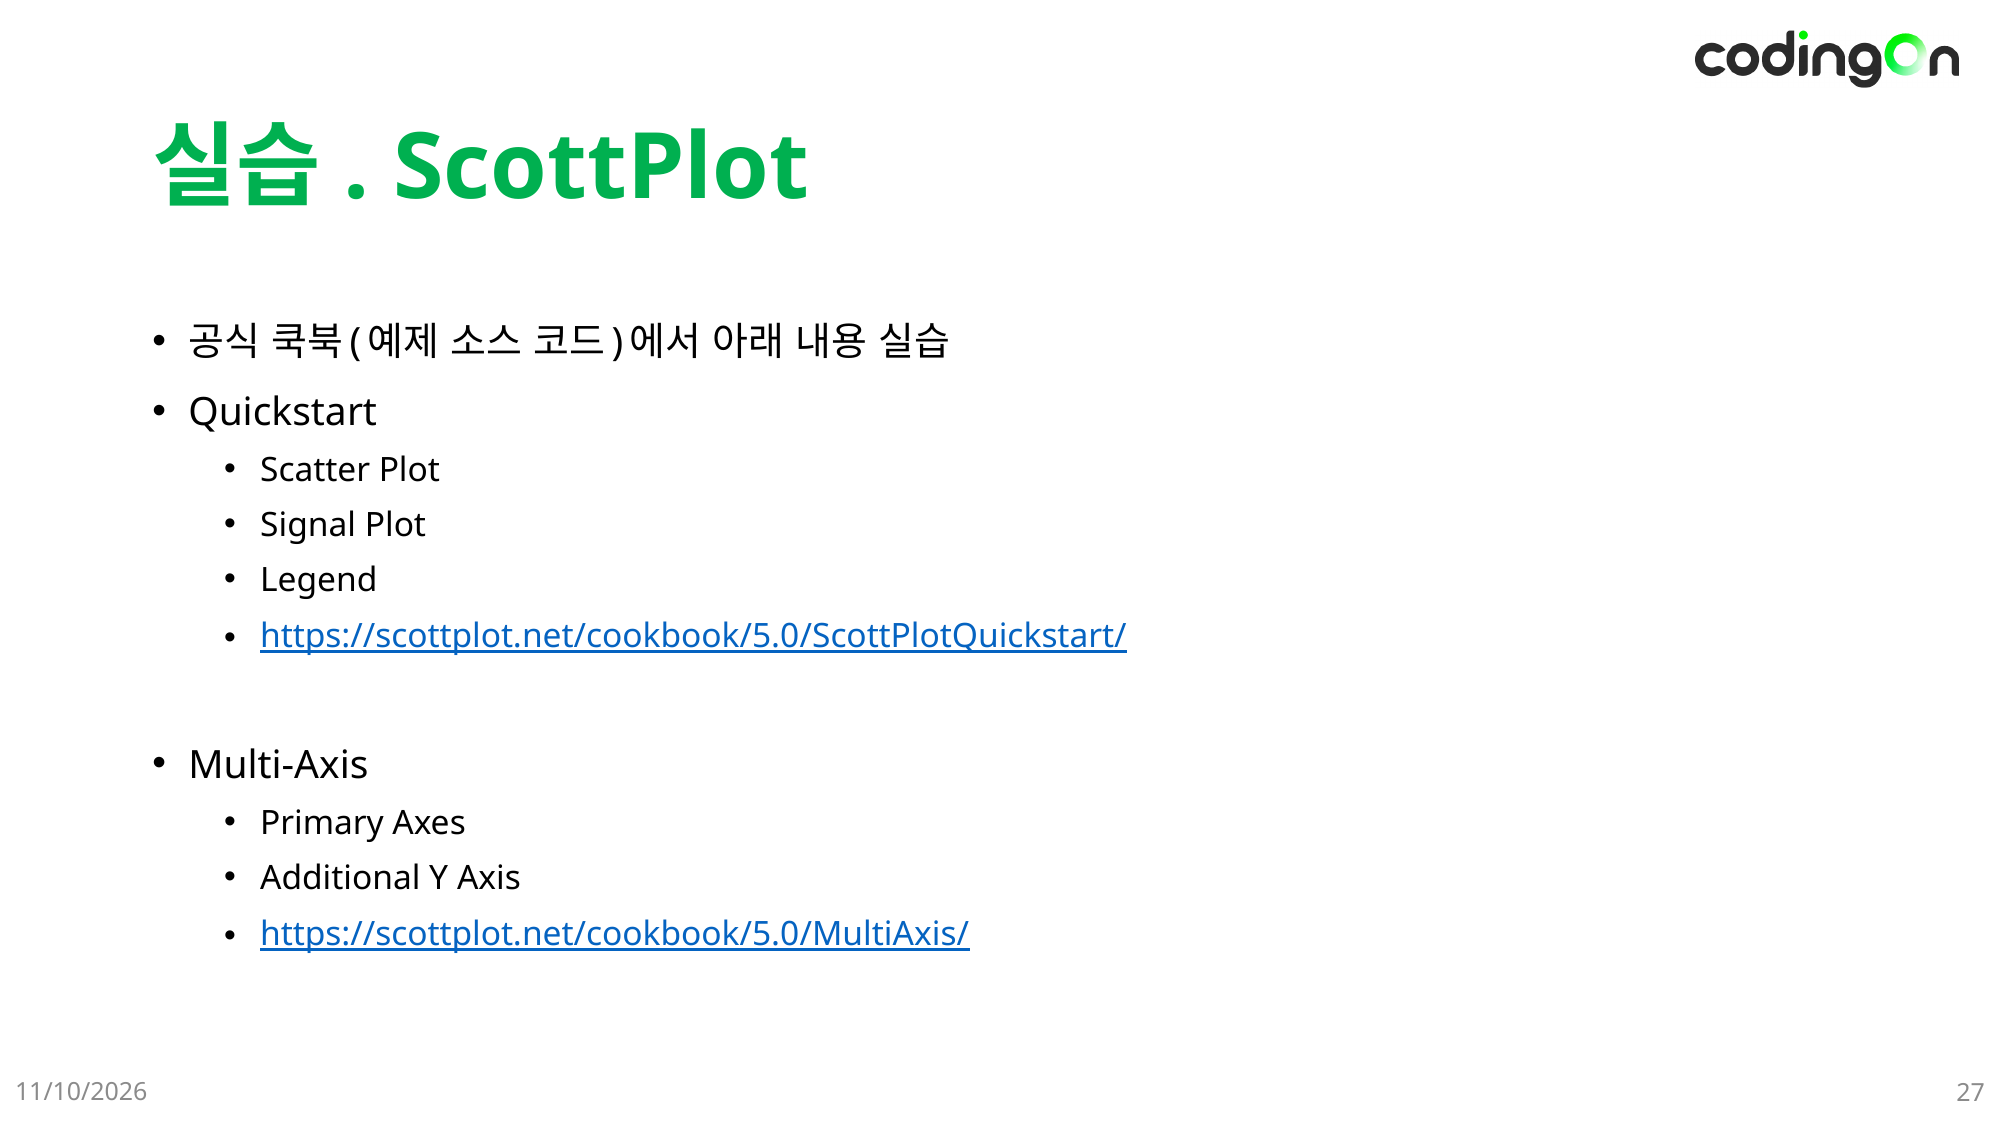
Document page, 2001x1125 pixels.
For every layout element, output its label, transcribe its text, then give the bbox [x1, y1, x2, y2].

slide_number 27 [1550, 1063, 2000, 1124]
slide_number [0, 1062, 450, 1123]
picture [1695, 30, 1959, 88]
list 공식 쿡북(예제 소스 코드)에서 아래 내용 실습 Quickstart Scatter Plot Signal Plot Legend https://scottplot.net/cookbook/5.0/ScottPlotQuickstart/ Multi-Axis Primary Axes Additional Y Axis https://scottplot.net/cookbook/5.0/MultiAxis/ [137, 299, 1863, 1014]
title 실습. ScottPlot [137, 59, 1863, 278]
